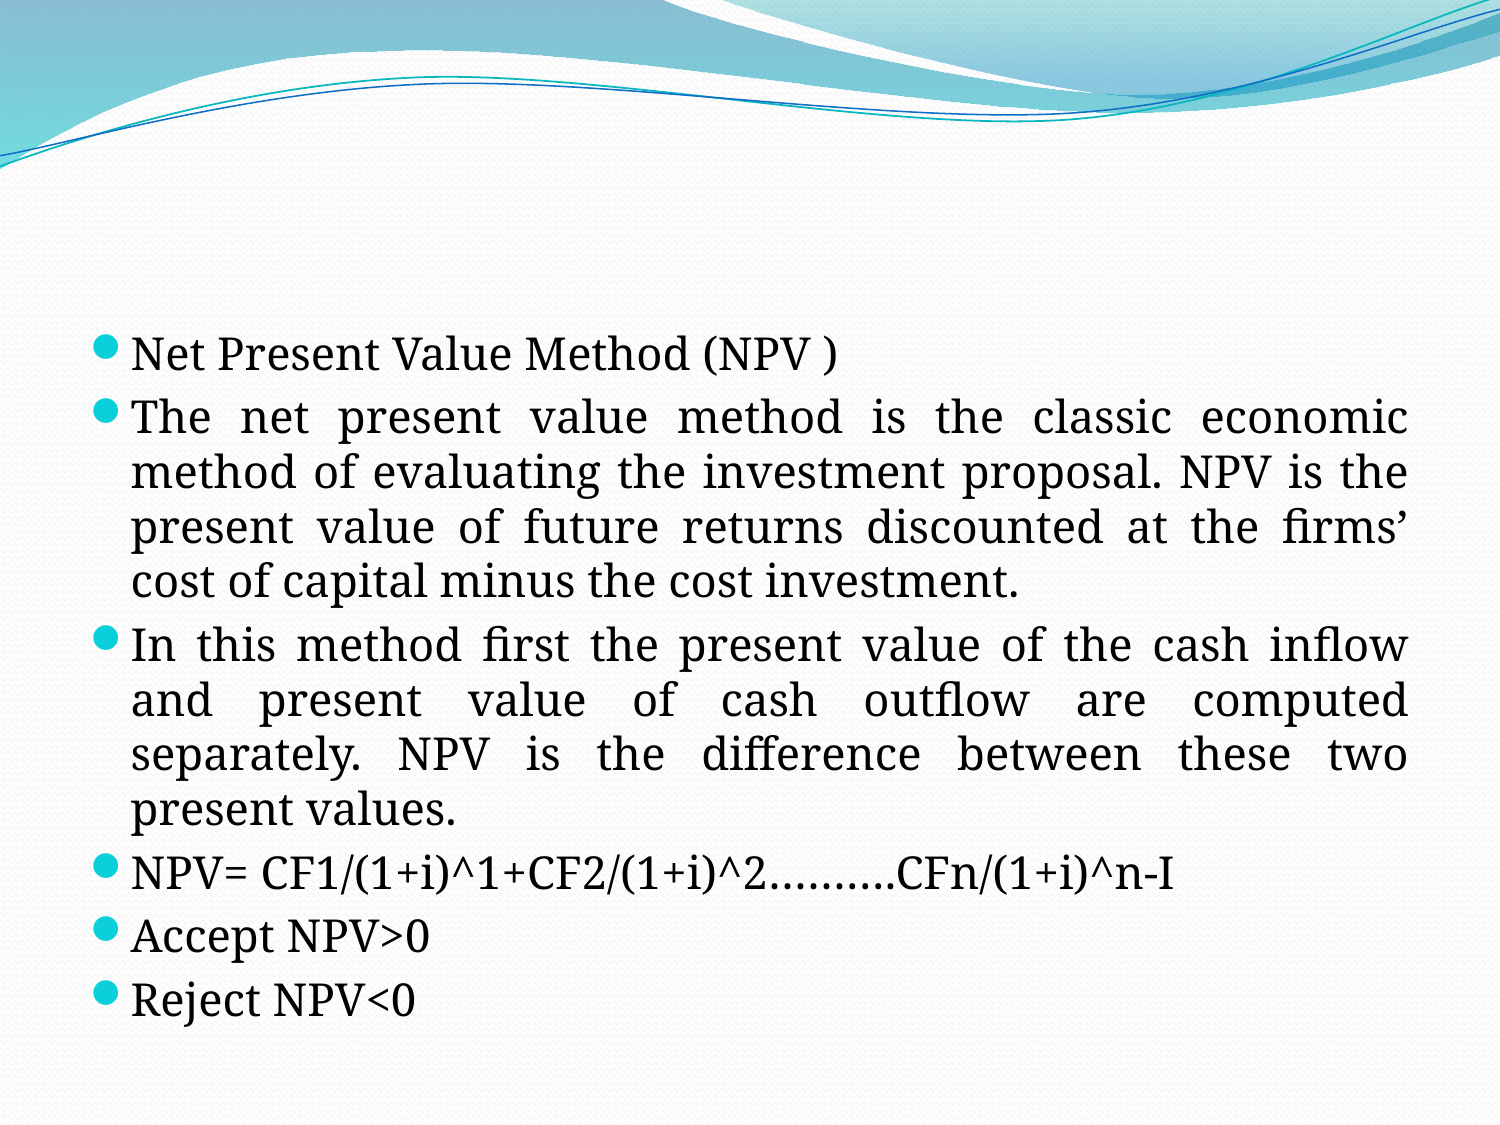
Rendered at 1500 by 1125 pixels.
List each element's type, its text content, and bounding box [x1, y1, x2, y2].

list Net Present Value Method (NPV ) The net present value method is the classic economic method of evaluating the investment proposal. NPV is the present value of future returns discounted at the firms’ cost of capital minus the cost investment. In this method first the present value of the cash inflow and present value of cash outflow are computed separately. NPV is the difference between these two present values. NPV= CF1/(1+i)^1+CF2/(1+i)^2……….CFn/(1+i)^n-I Accept NPV>0 Reject NPV<0 [75, 317, 1425, 1038]
